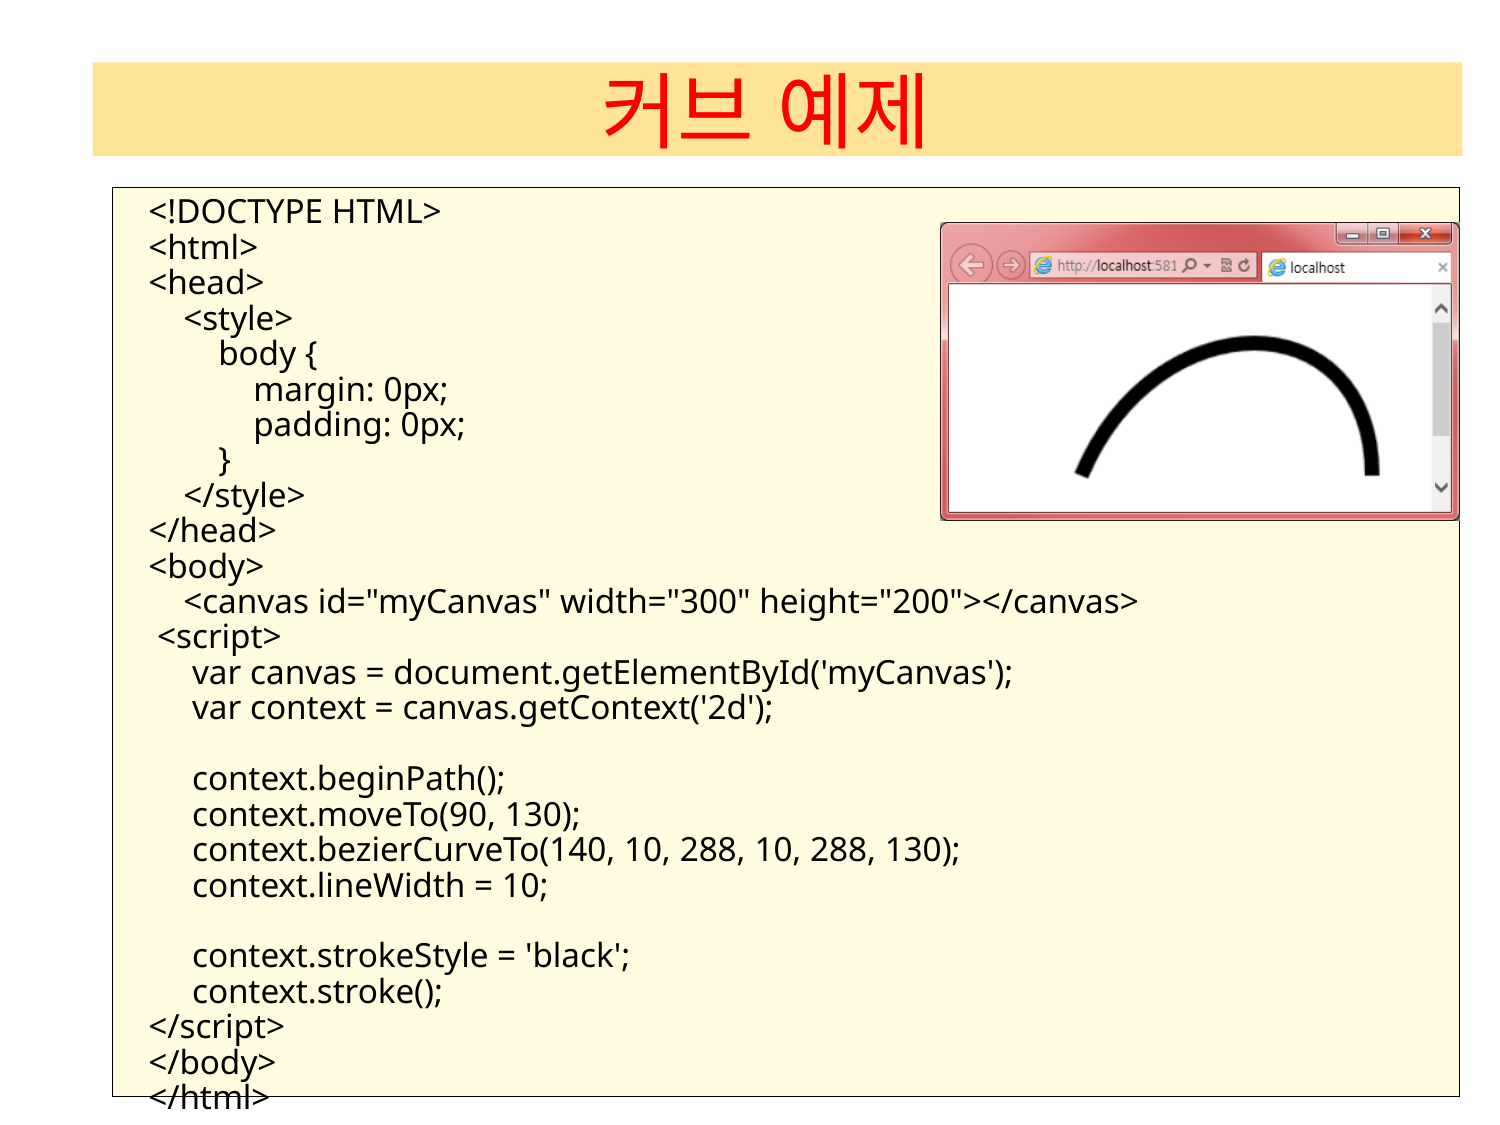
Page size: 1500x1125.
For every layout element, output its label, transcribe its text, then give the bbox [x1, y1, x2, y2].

text_box <!DOCTYPE HTML> <html> <head> <style> body { margin: 0px; padding: 0px; } </style> </head> <body> <canvas id="myCanvas" width="300" height="200"></canvas> <script> var canvas = document.getElementById('myCanvas'); var context = canvas.getContext('2d'); context.beginPath(); context.moveTo(90, 130); context.bezierCurveTo(140, 10, 288, 10, 288, 130); context.lineWidth = 10; context.strokeStyle = 'black'; context.stroke(); </script> </body> </html> [112, 187, 1460, 1097]
title 커브 예제 [92, 62, 1463, 157]
picture [939, 222, 1460, 522]
